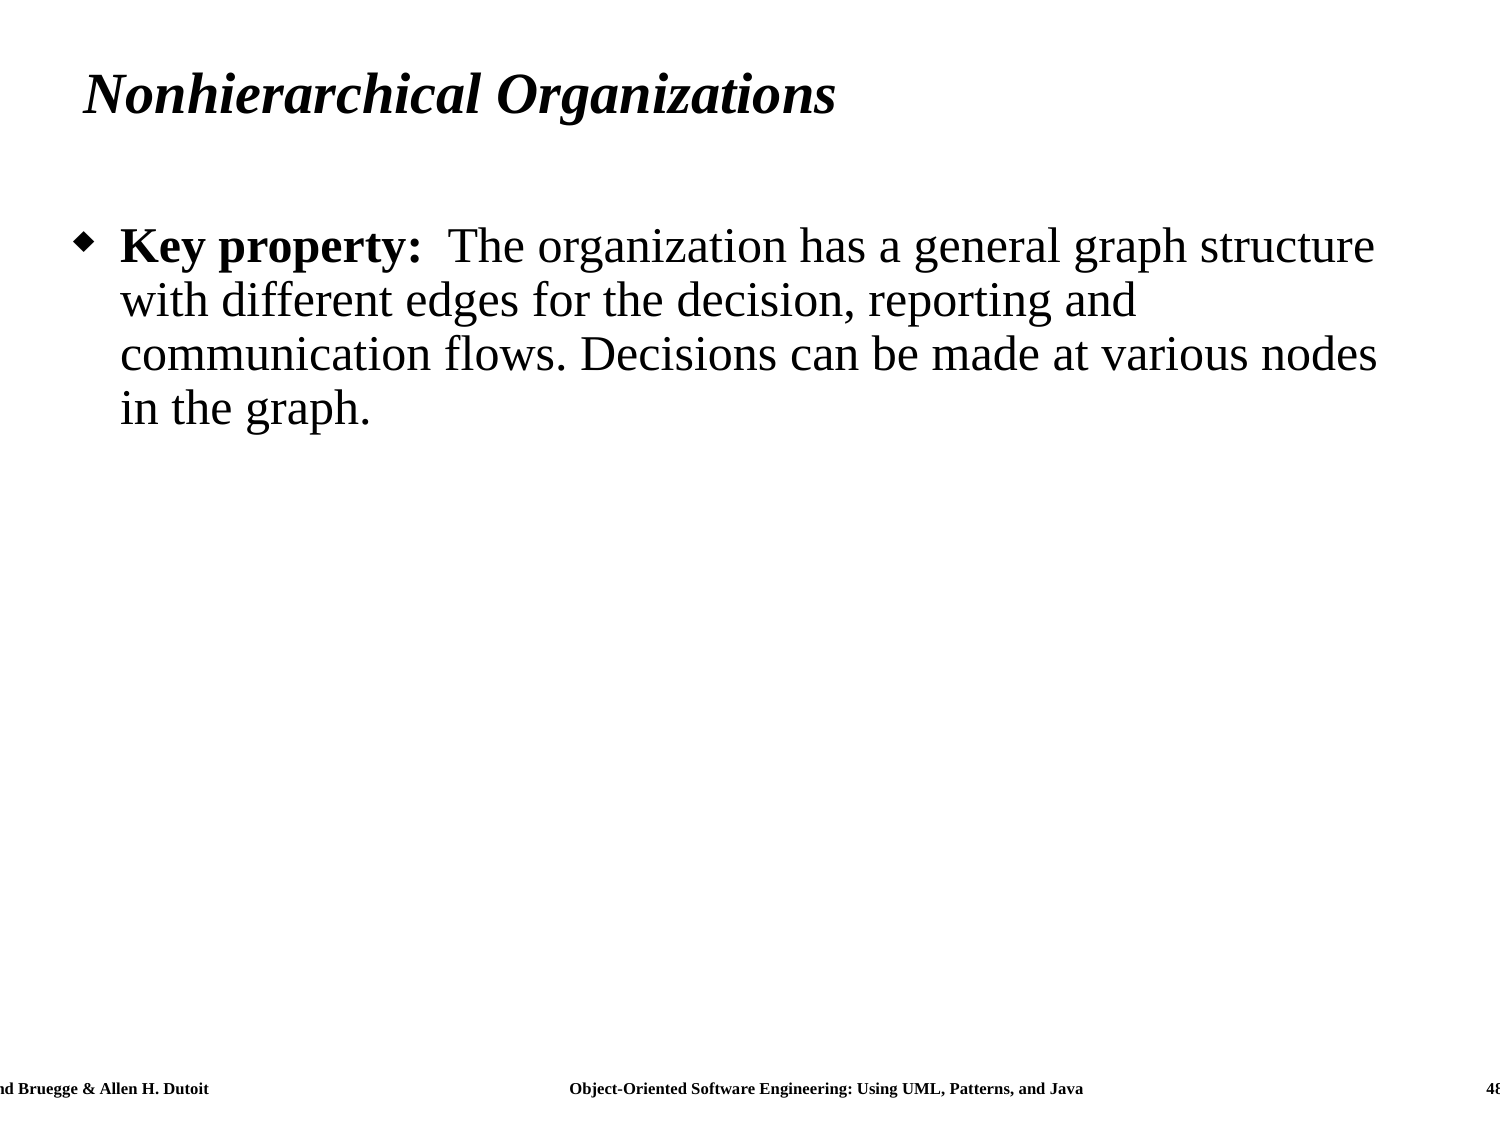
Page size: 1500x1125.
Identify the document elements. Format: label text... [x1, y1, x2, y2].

list Key property: The organization has a general graph structure with different edges for the decision, reporting and communication flows. Decisions can be made at various nodes in the graph. [58, 212, 1413, 1020]
title Nonhierarchical Organizations [68, 36, 1407, 153]
